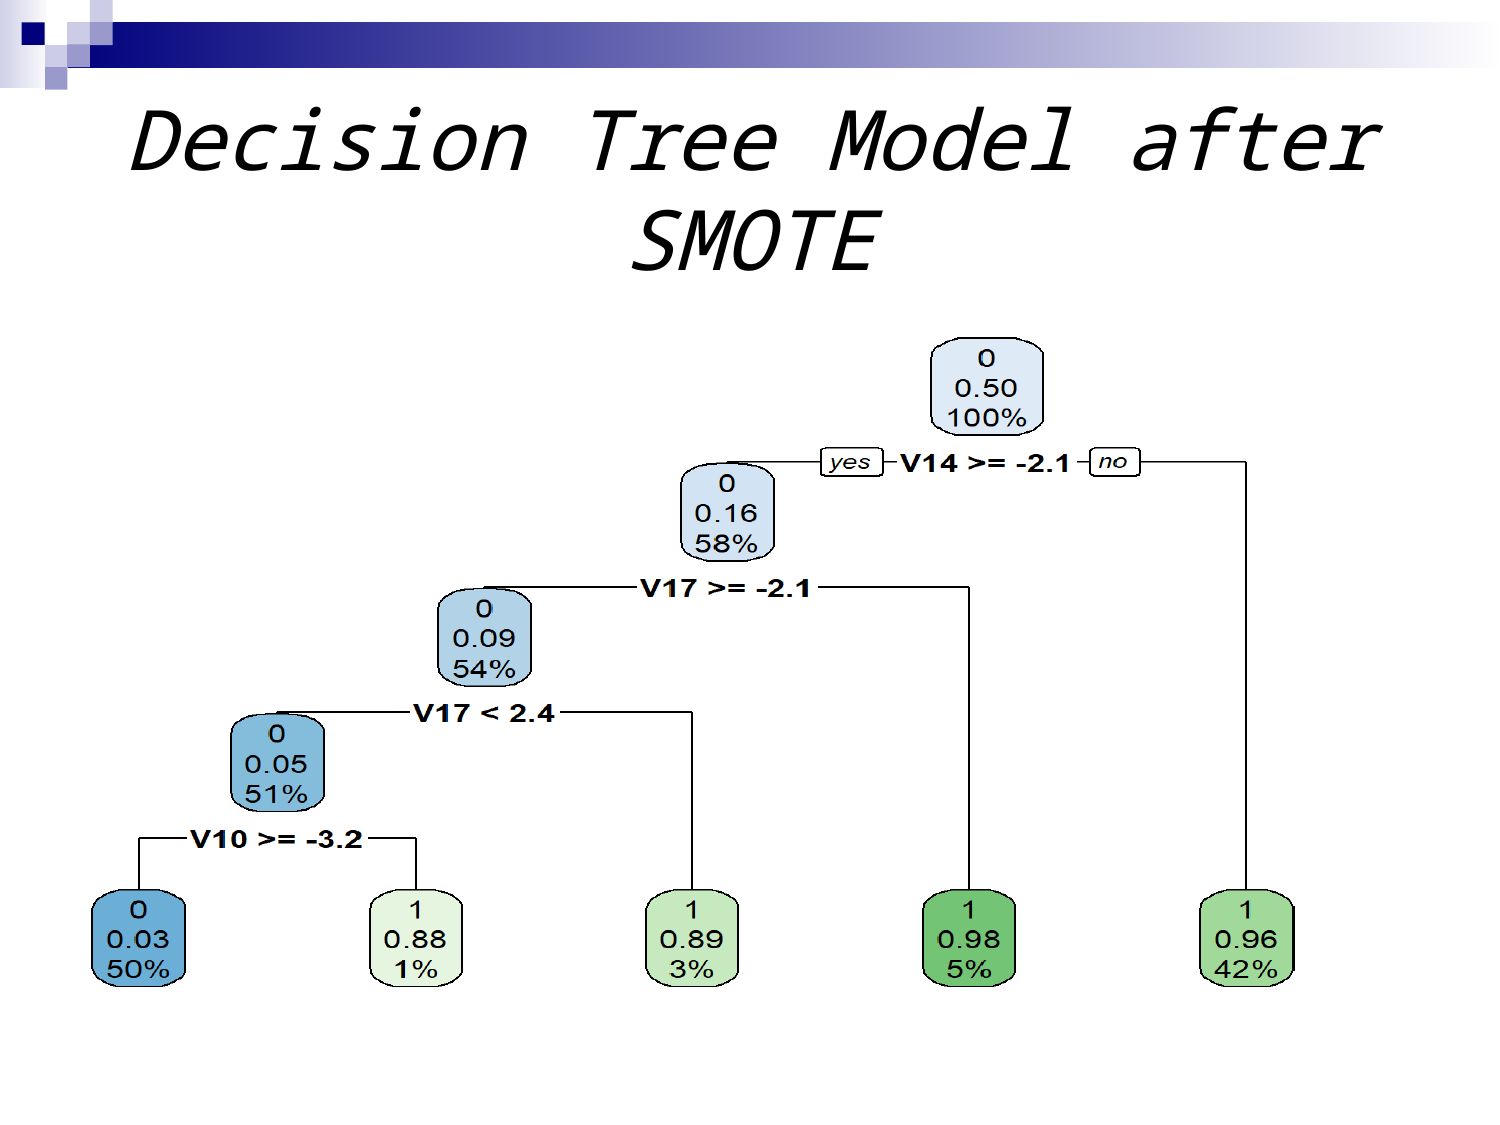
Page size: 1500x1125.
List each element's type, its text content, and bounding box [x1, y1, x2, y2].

picture [91, 336, 1295, 987]
title Decision Tree Model after SMOTE [75, 75, 1425, 300]
